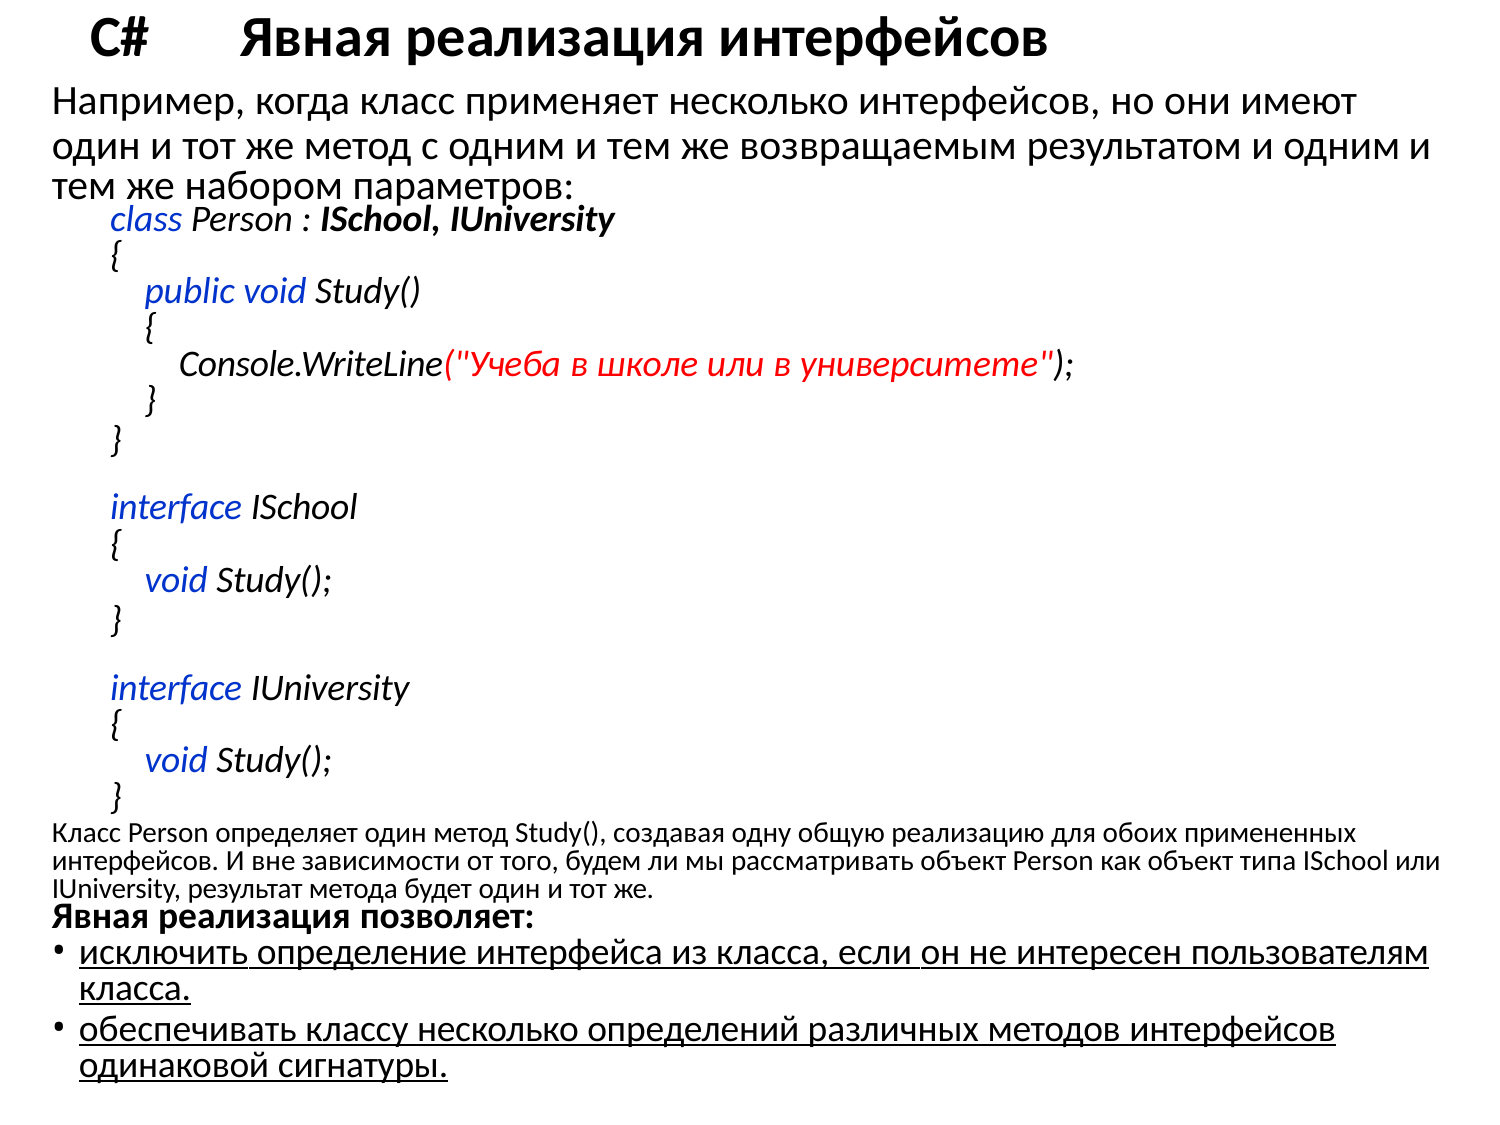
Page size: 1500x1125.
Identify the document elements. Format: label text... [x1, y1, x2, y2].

title C# Явная реализация интерфейсов [88, 0, 1204, 186]
text_box Например, когда класс применяет несколько интерфейсов, но они имеют один и тот же метод с одним и тем же возвращаемым результатом и одним и тем же набором параметров: class Person : ISchool, IUniversity { public void Study() { Console.WriteLine("Учеба в школе или в университете"); } } interface ISchool { void Study(); } interface IUniversity { void Study(); } Класс Person определяет один метод Study(), создавая одну общую реализацию для обоих примененных интерфейсов. И вне зависимости от того, будем ли мы рассматривать объект Person как объект типа ISchool или IUniversity, результат метода будет один и тот же. Явная реализация позволяет: исключить определение интерфейса из класса, если он не интересен пользователям класса. обеспечивать классу несколько определений различных методов интерфейсов одинаковой сигнатуры. [49, 75, 1449, 1085]
